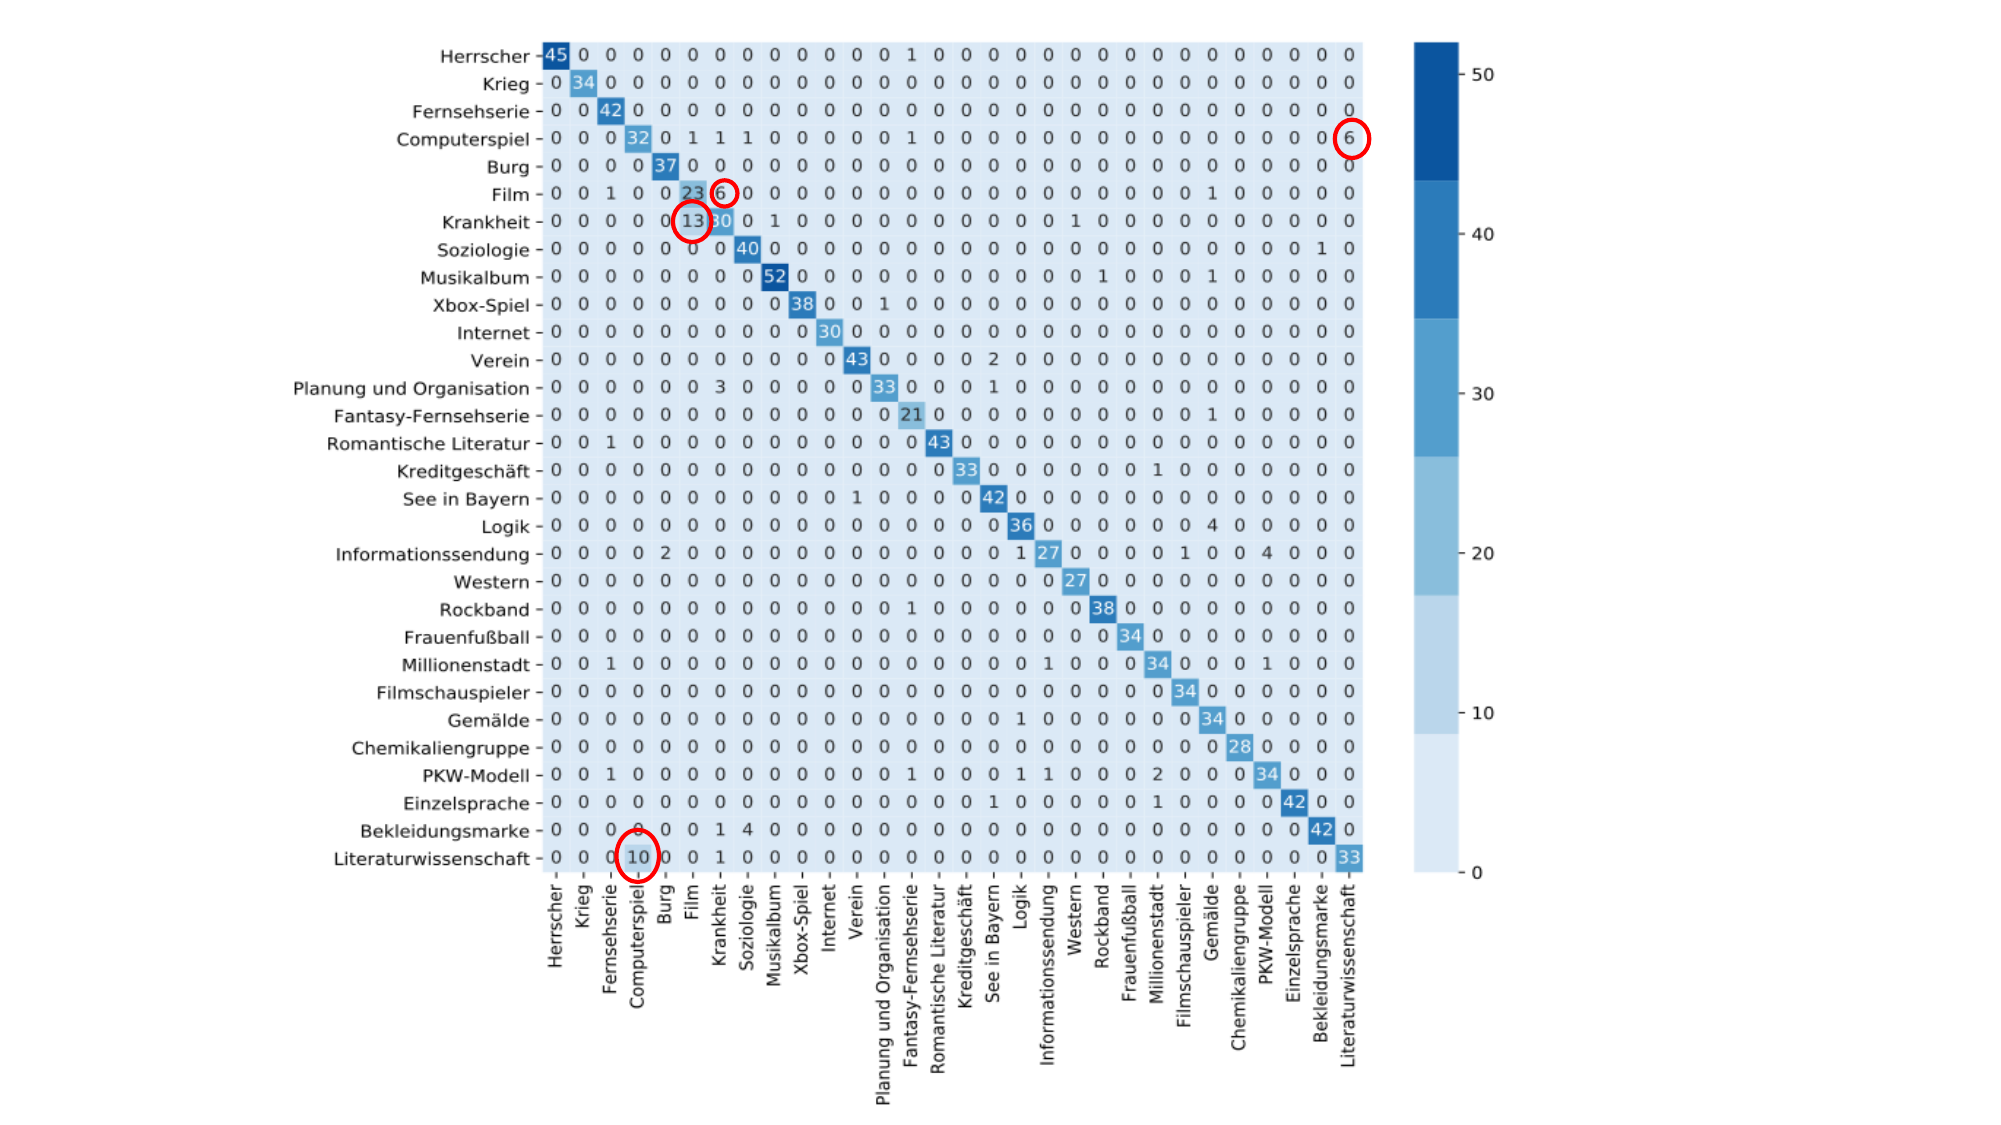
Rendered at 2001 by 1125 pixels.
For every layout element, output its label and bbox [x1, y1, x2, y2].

picture [273, 17, 1588, 1125]
